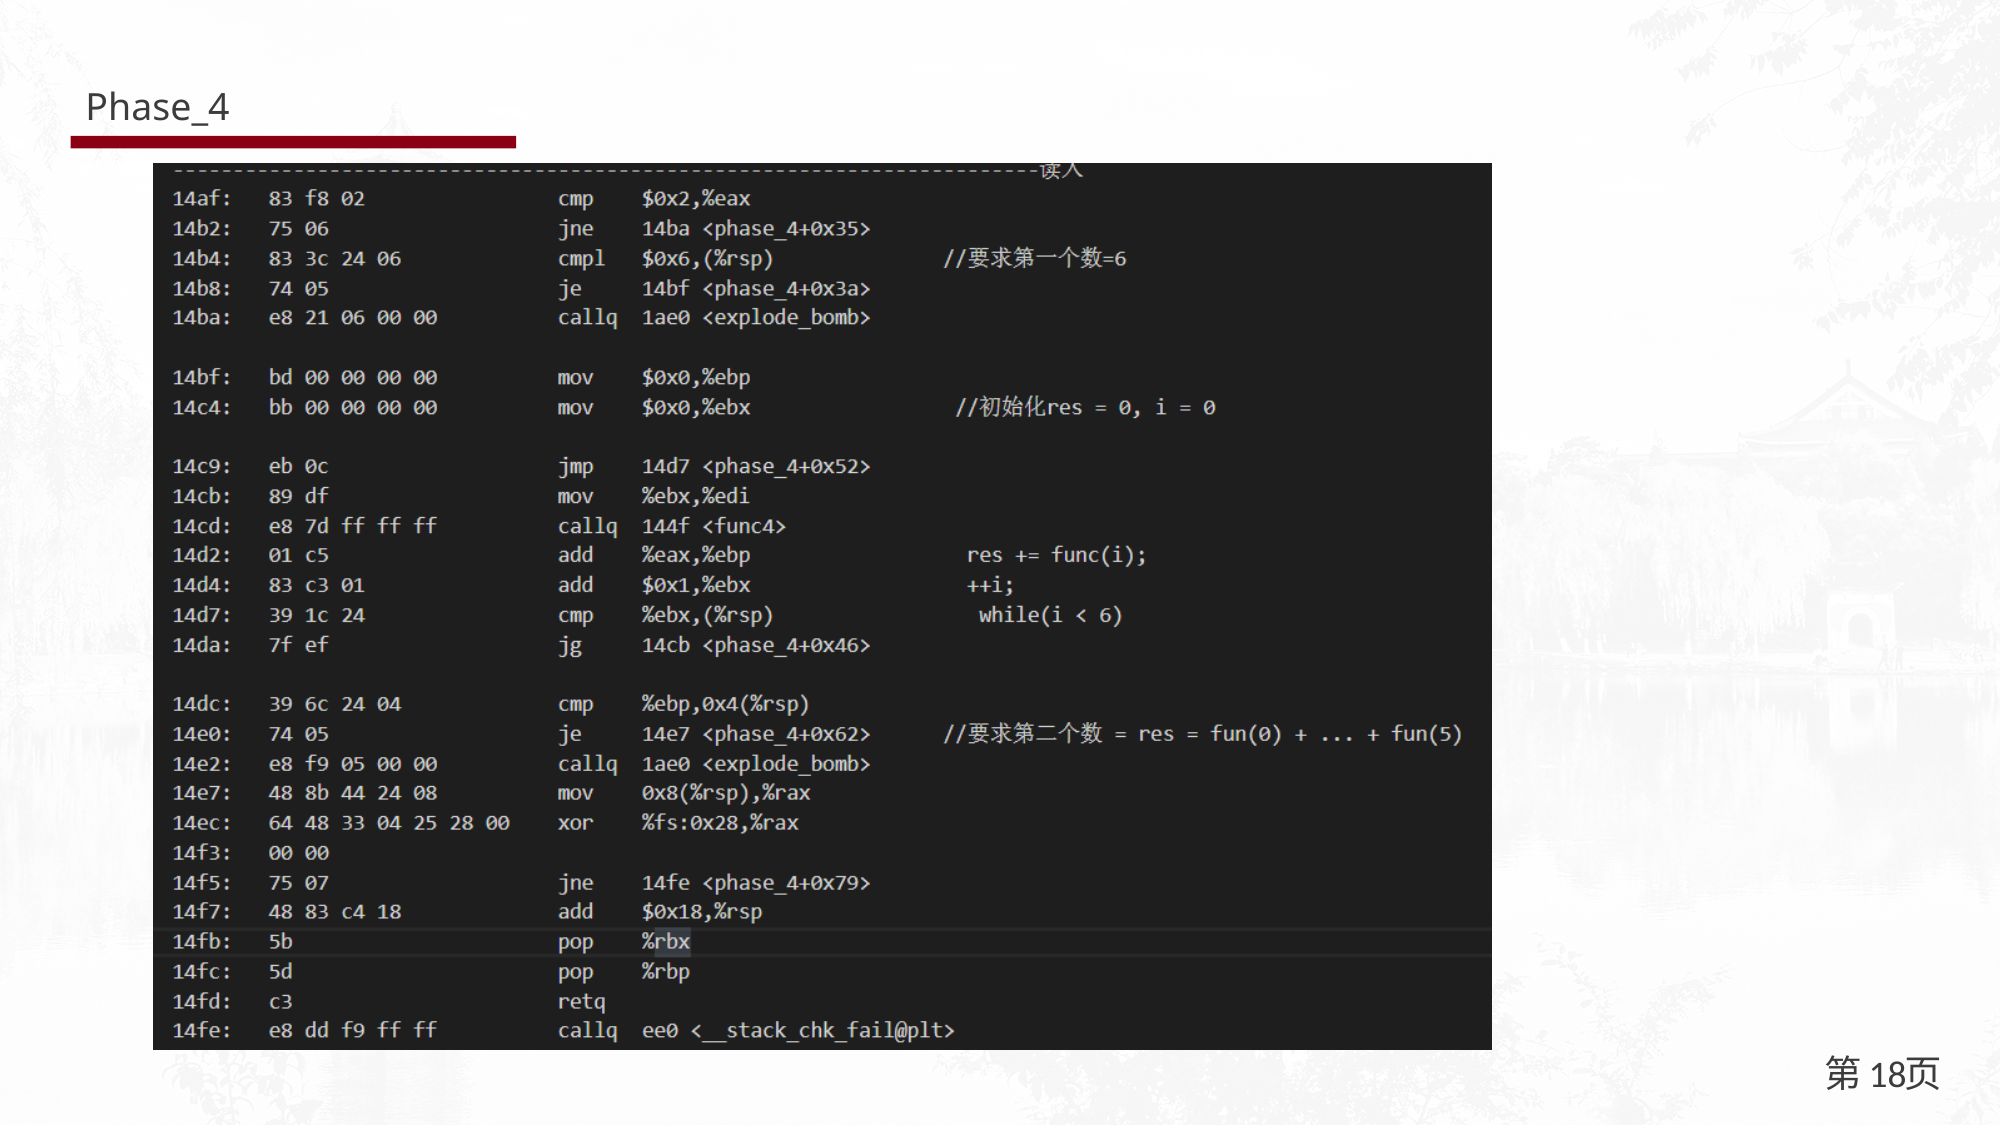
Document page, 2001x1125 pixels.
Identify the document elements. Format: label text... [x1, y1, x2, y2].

slide_number 18 [1769, 1042, 2000, 1103]
picture [0, 0, 2001, 1125]
text_box [69, 135, 517, 149]
text_box Phase_4 [70, 75, 1074, 136]
